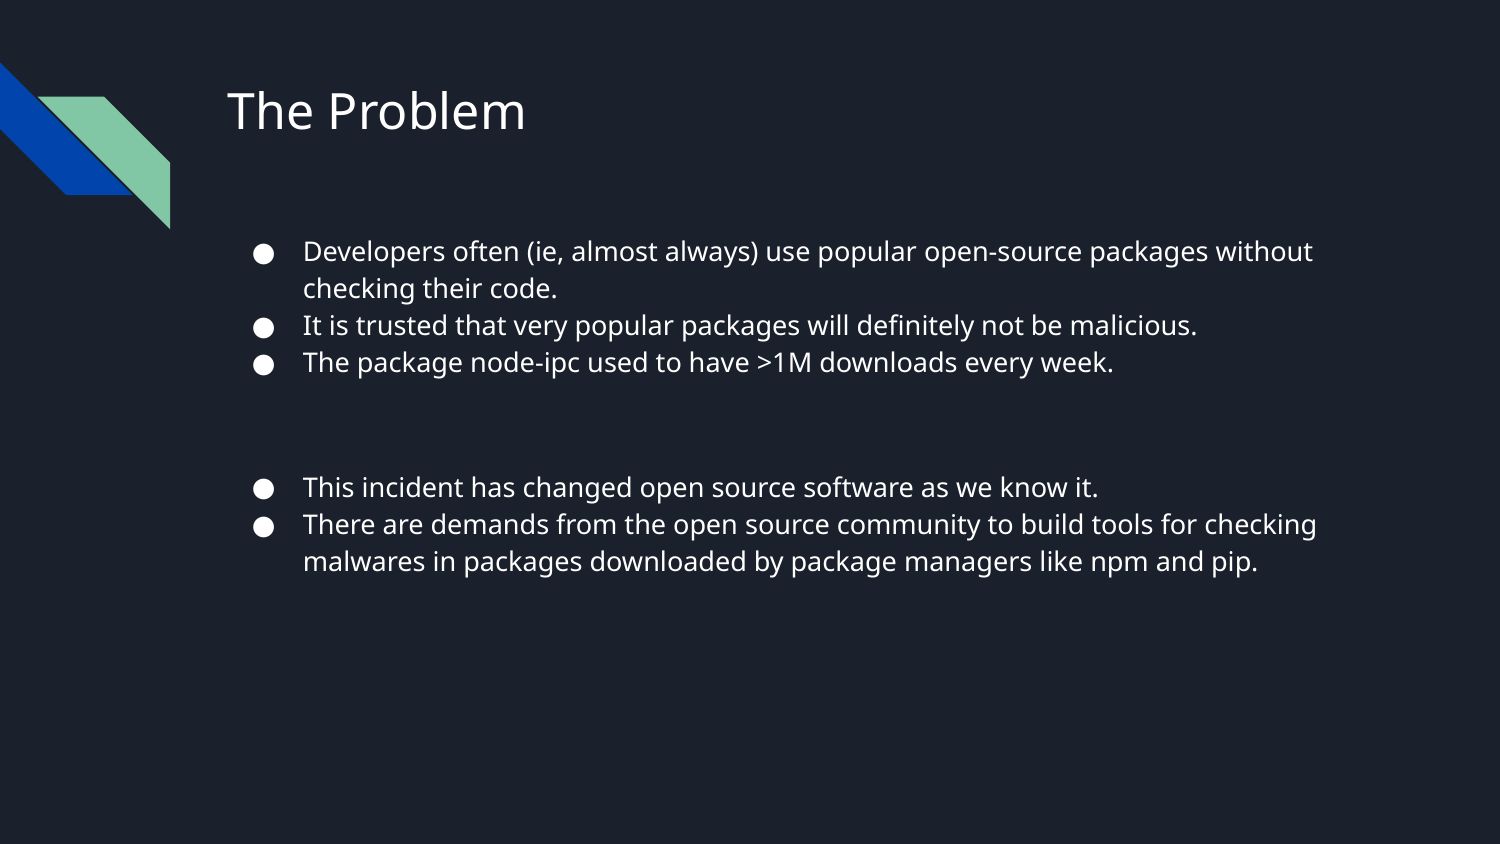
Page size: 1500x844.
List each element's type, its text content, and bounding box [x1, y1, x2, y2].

title The Problem [212, 64, 1368, 214]
list Developers often (ie, almost always) use popular open-source packages without checking their code. It is trusted that very popular packages will definitely not be malicious. The package node-ipc used to have >1M downloads every week. This incident has changed open source software as we know it. There are demands from the open source community to build tools for checking malwares in packages downloaded by package managers like npm and pip. [212, 214, 1368, 735]
